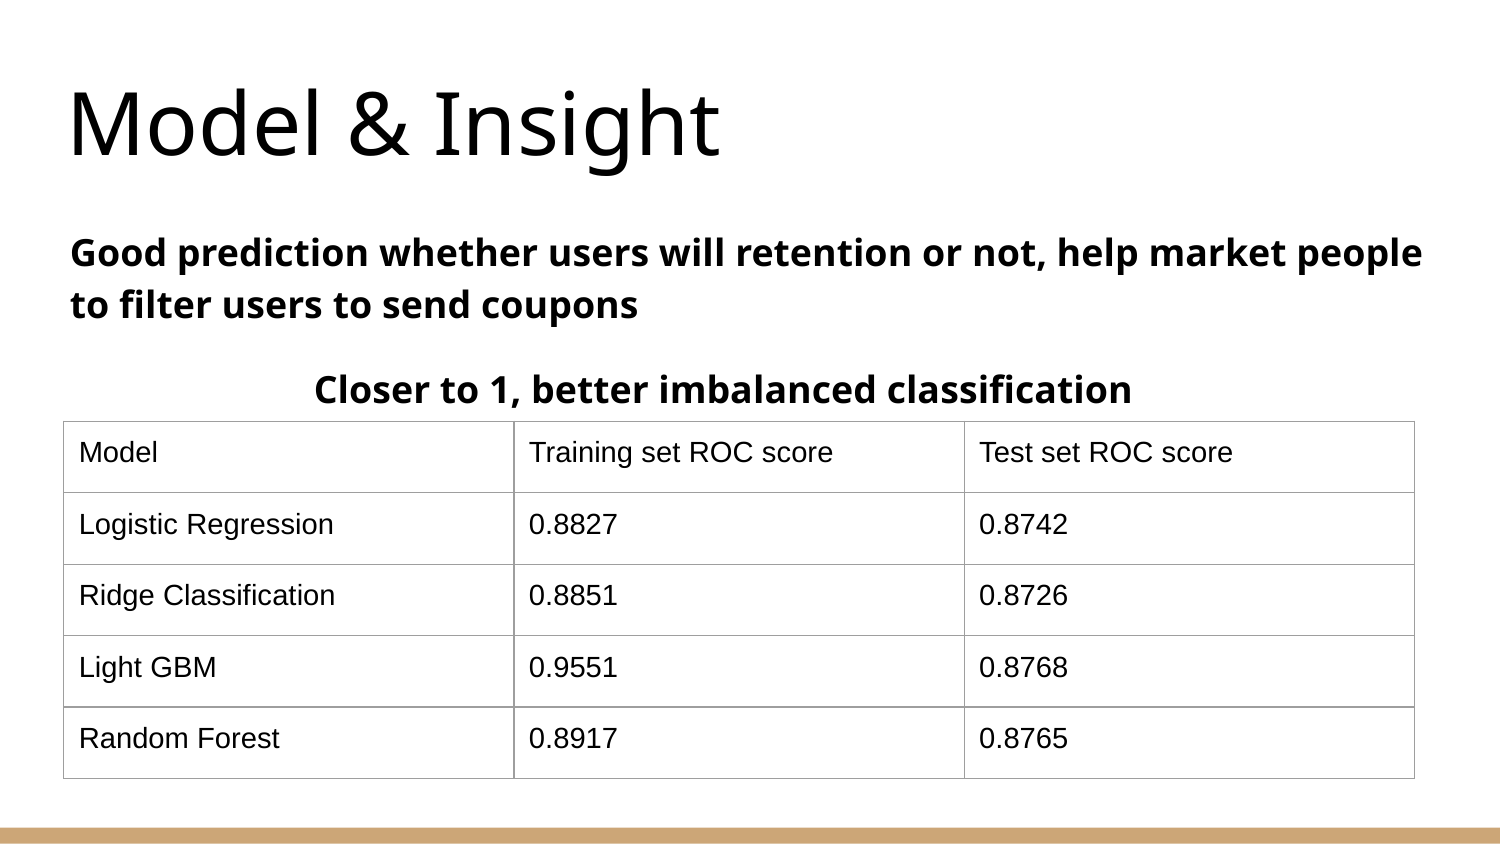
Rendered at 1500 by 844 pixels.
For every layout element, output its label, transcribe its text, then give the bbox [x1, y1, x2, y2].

table_cell 0.8917 [515, 708, 964, 778]
table_header Test set ROC score [965, 422, 1414, 492]
table_cell Logistic Regression [64, 493, 513, 564]
table_cell Light GBM [64, 636, 513, 706]
table_cell 0.8851 [515, 565, 964, 635]
table_cell 0.8726 [965, 565, 1414, 635]
title Model & Insight [51, 51, 1449, 189]
table_cell 0.9551 [515, 636, 964, 706]
table_cell 0.8765 [965, 708, 1414, 778]
table_header Training set ROC score [515, 422, 964, 492]
table_cell 0.8742 [965, 493, 1414, 564]
table_cell 0.8827 [515, 493, 964, 564]
table_cell 0.8768 [965, 636, 1414, 706]
list Good prediction whether users will retention or not, help market people to filter users to send coupons Closer to 1, better imbalanced classification [54, 122, 1453, 304]
table_header Model [64, 422, 513, 492]
table_cell Ridge Classification [64, 565, 513, 635]
table_cell Random Forest [64, 708, 513, 778]
